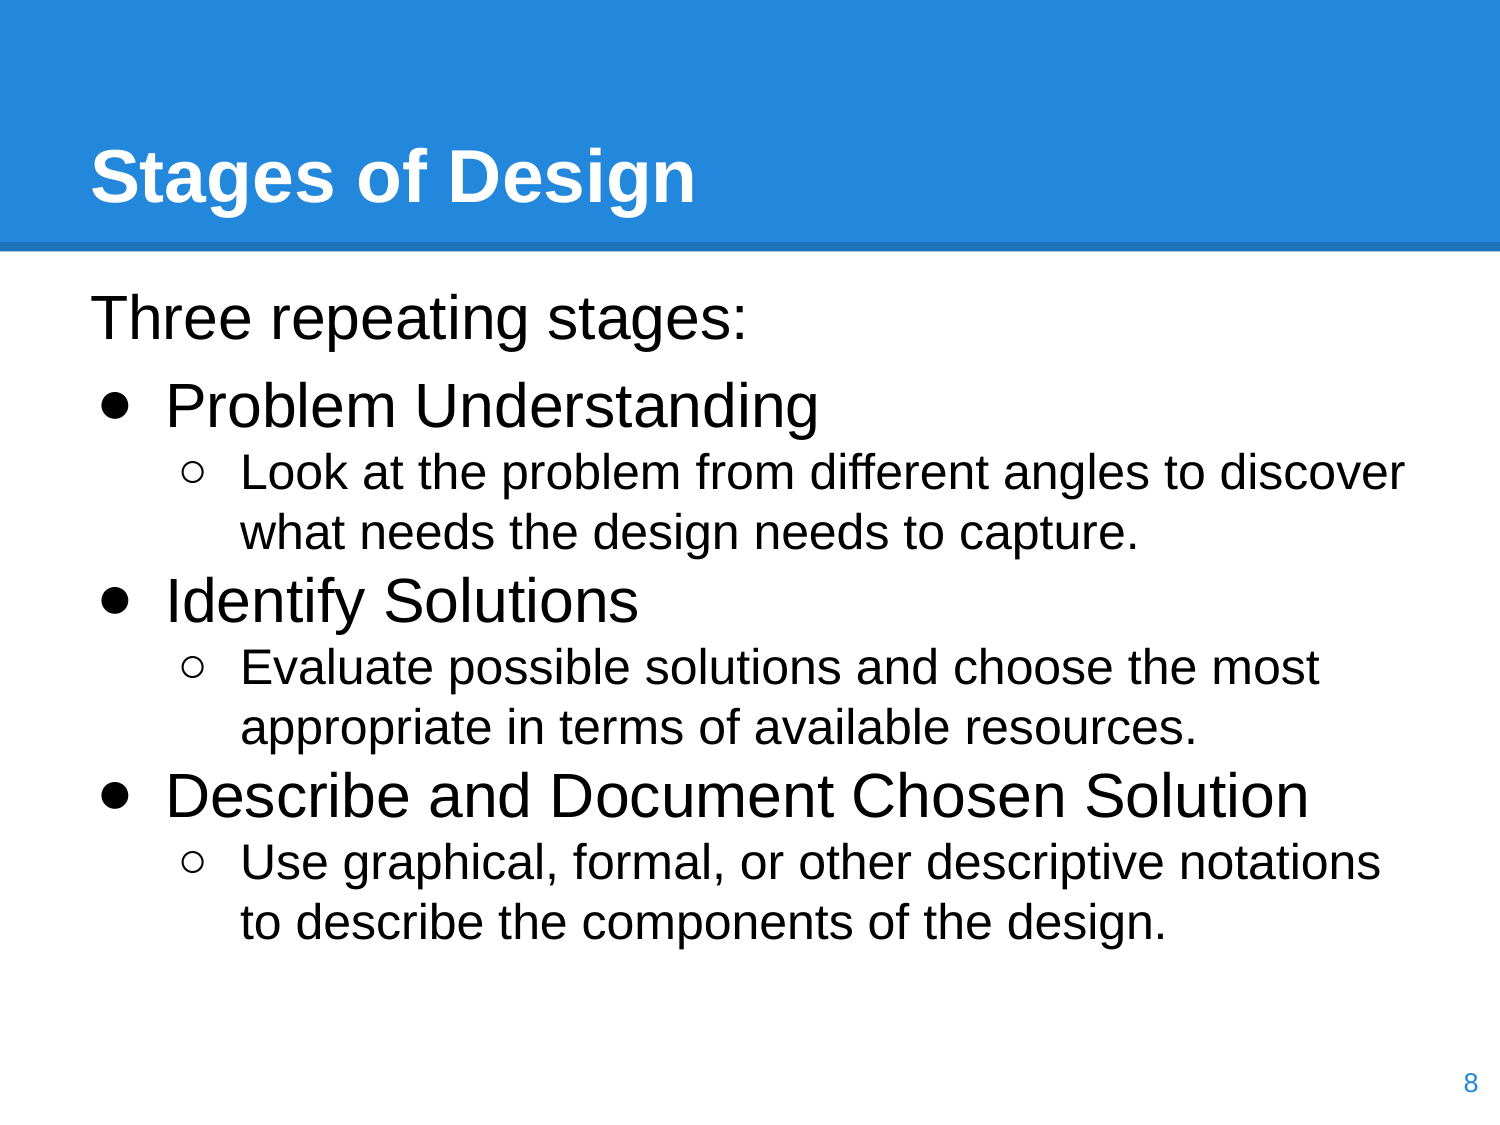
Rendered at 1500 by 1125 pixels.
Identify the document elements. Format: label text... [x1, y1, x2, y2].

slide_number ‹#› [1403, 1038, 1494, 1125]
title Stages of Design [75, 45, 1425, 233]
list Three repeating stages: Problem Understanding Look at the problem from different angles to discover what needs the design needs to capture. Identify Solutions Evaluate possible solutions and choose the most appropriate in terms of available resources. Describe and Document Chosen Solution Use graphical, formal, or other descriptive notations to describe the components of the design. [75, 262, 1425, 1078]
